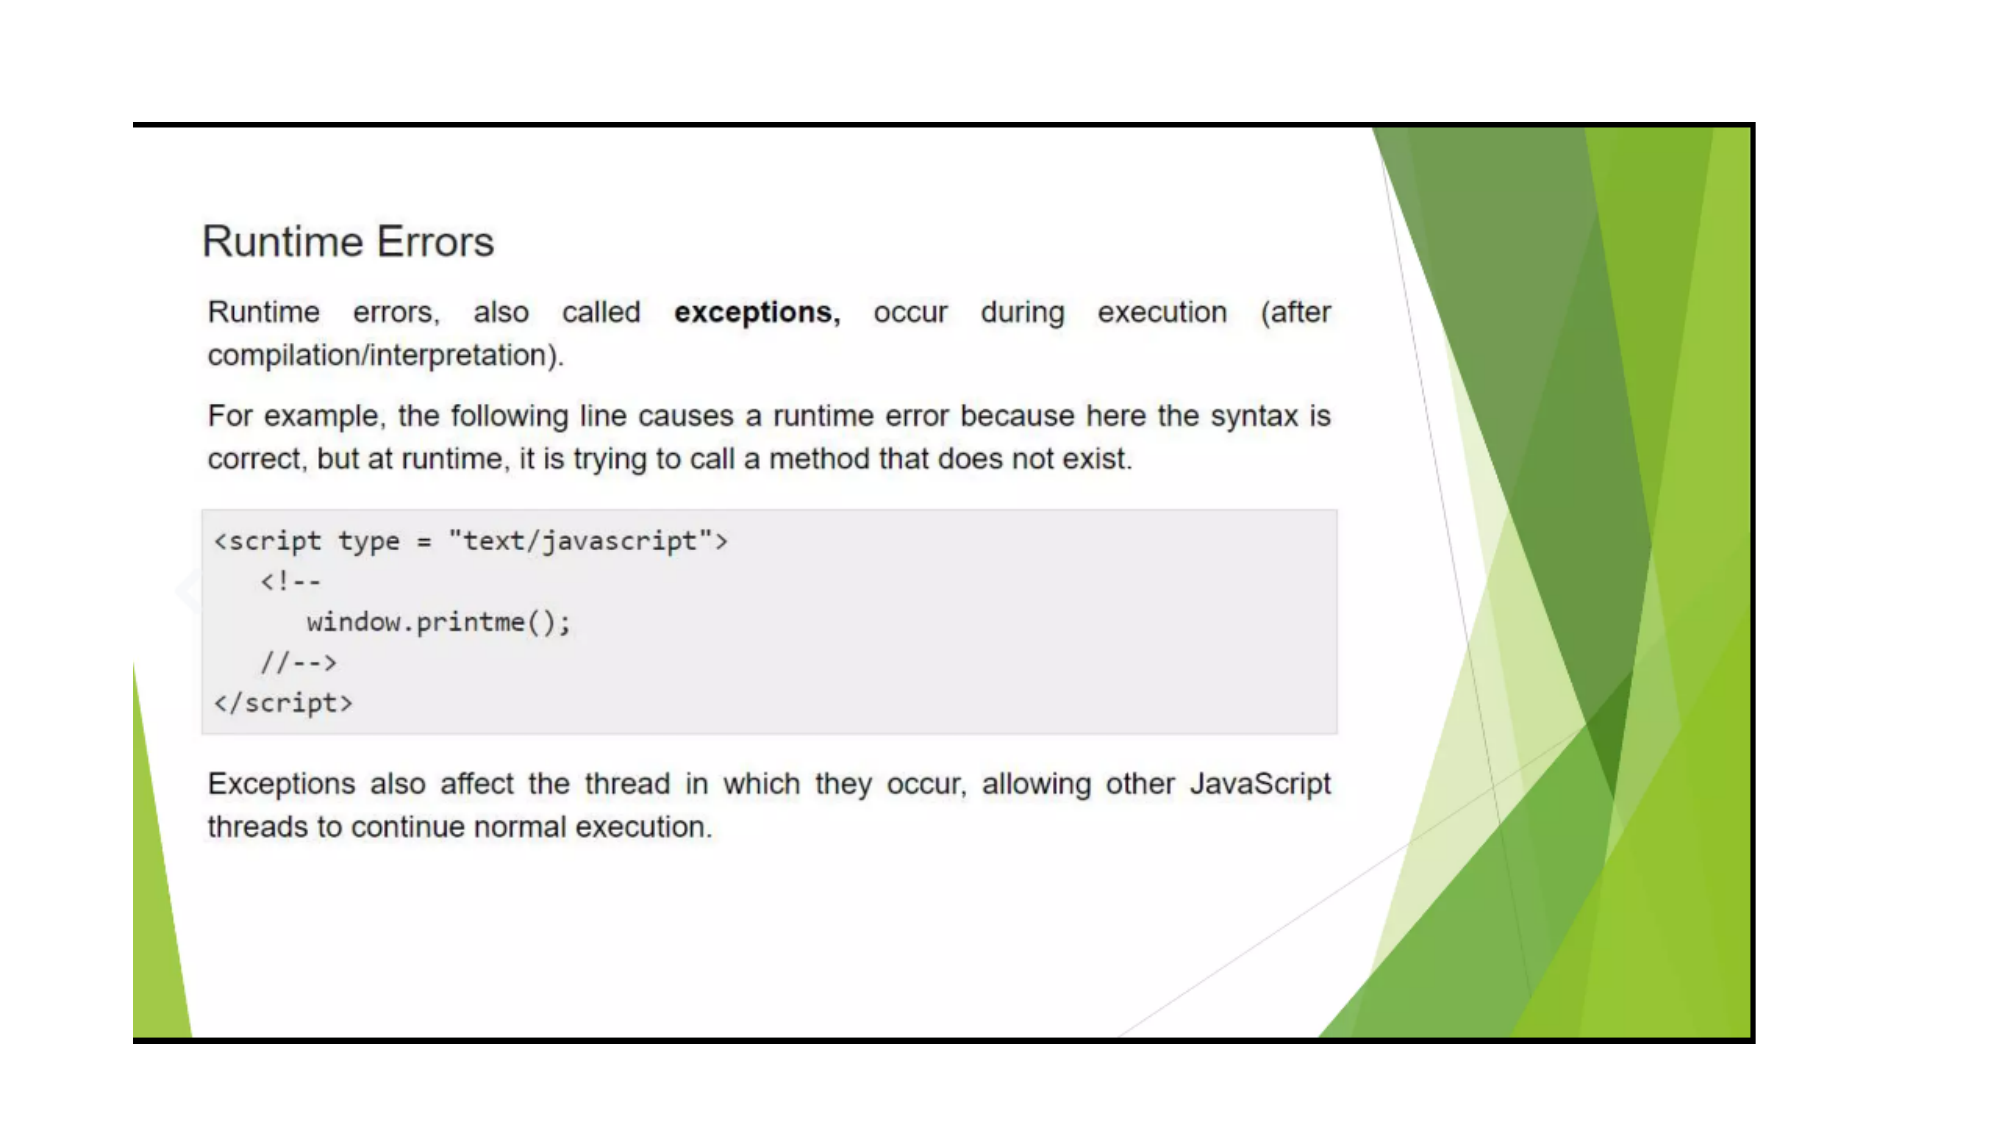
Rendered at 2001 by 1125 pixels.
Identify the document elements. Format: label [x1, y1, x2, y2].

picture [133, 122, 1756, 1044]
